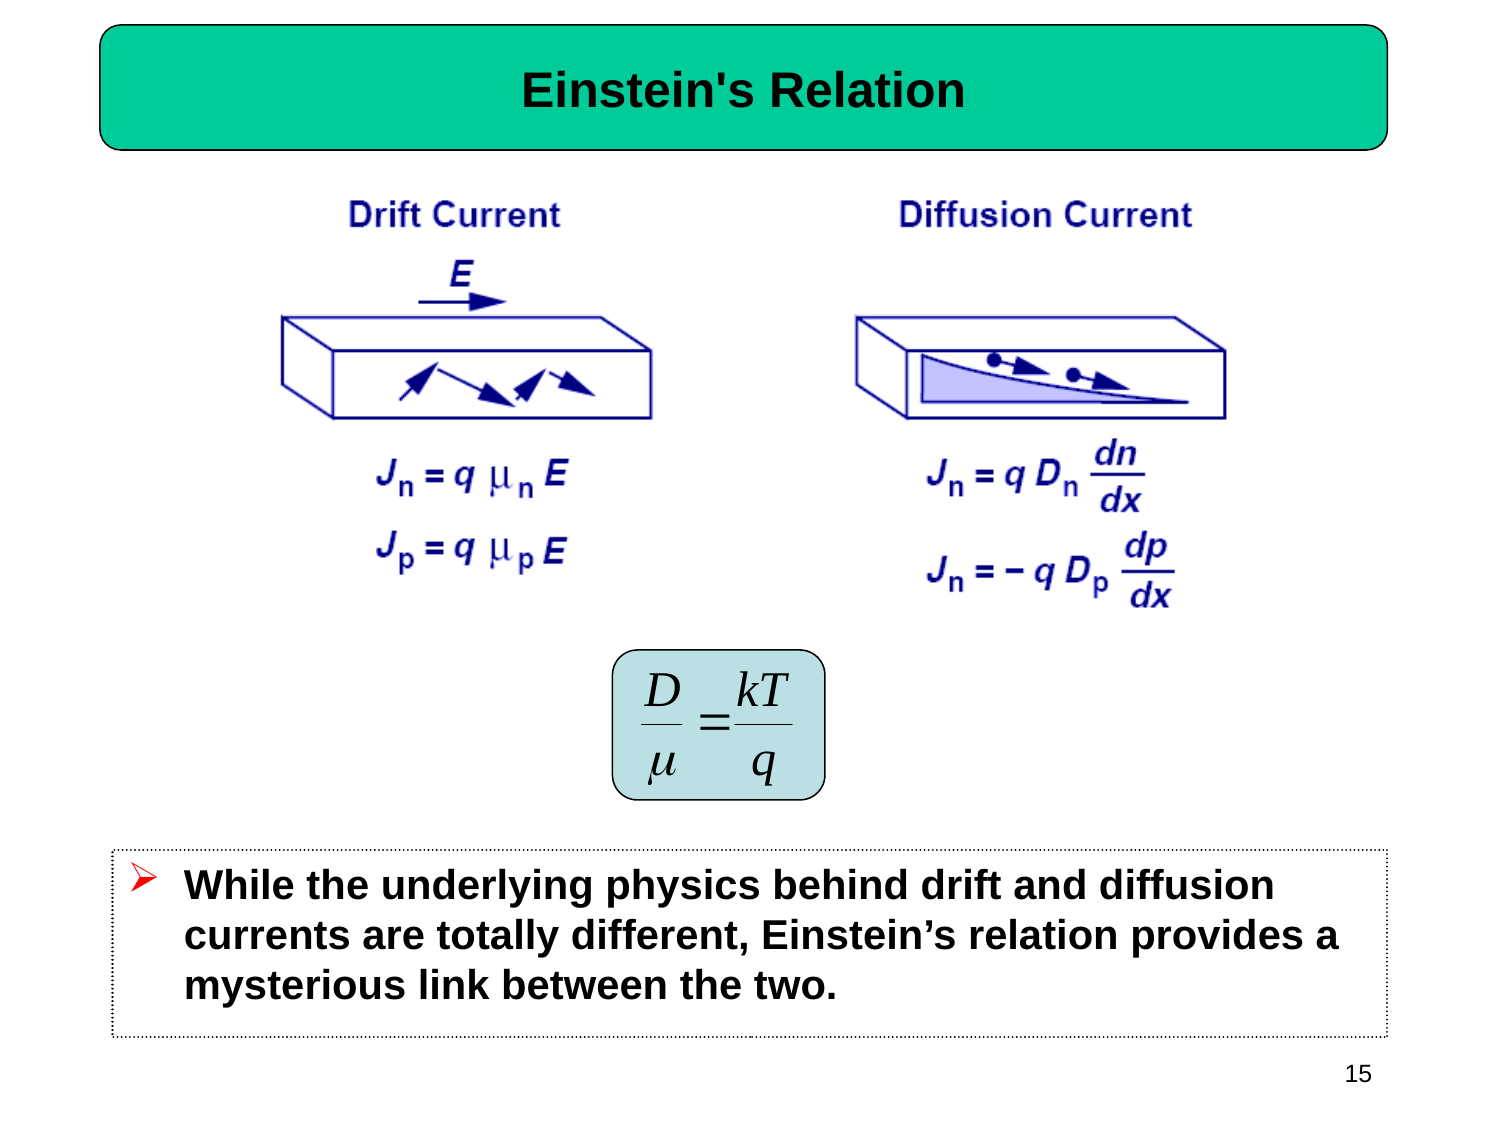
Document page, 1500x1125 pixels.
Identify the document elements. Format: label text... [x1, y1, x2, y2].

title Einstein's Relation [99, 24, 1388, 151]
picture [263, 185, 1237, 626]
slide_number 15 [1074, 1049, 1388, 1101]
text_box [637, 662, 799, 792]
text_box [612, 649, 825, 800]
list While the underlying physics behind drift and diffusion currents are totally different, Einstein’s relation provides a mysterious link between the two. [111, 849, 1388, 1038]
